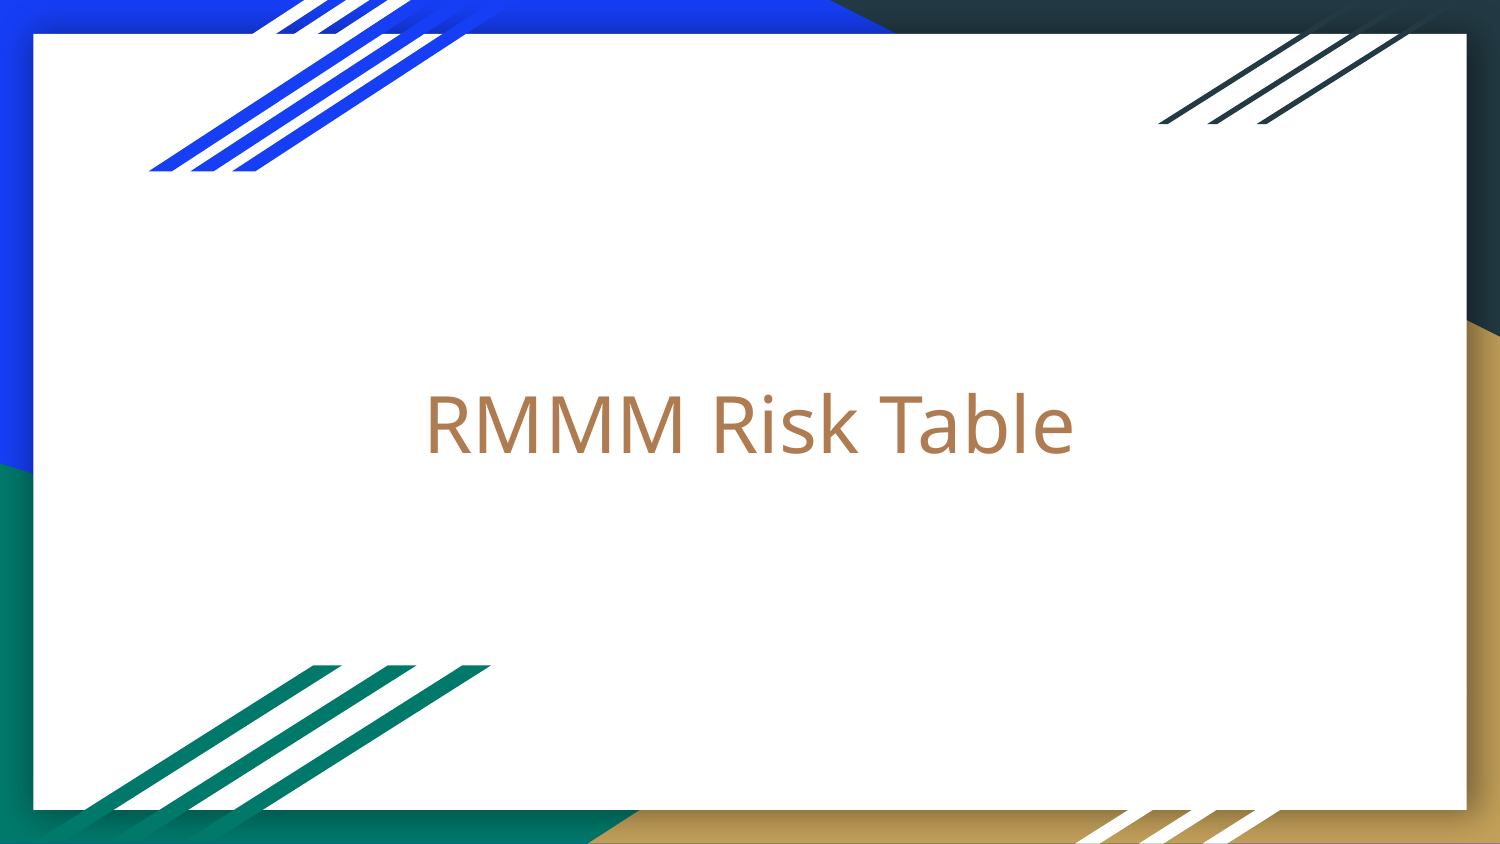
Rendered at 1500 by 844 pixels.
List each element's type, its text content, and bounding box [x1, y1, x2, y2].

title RMMM Risk Table [110, 285, 1390, 559]
